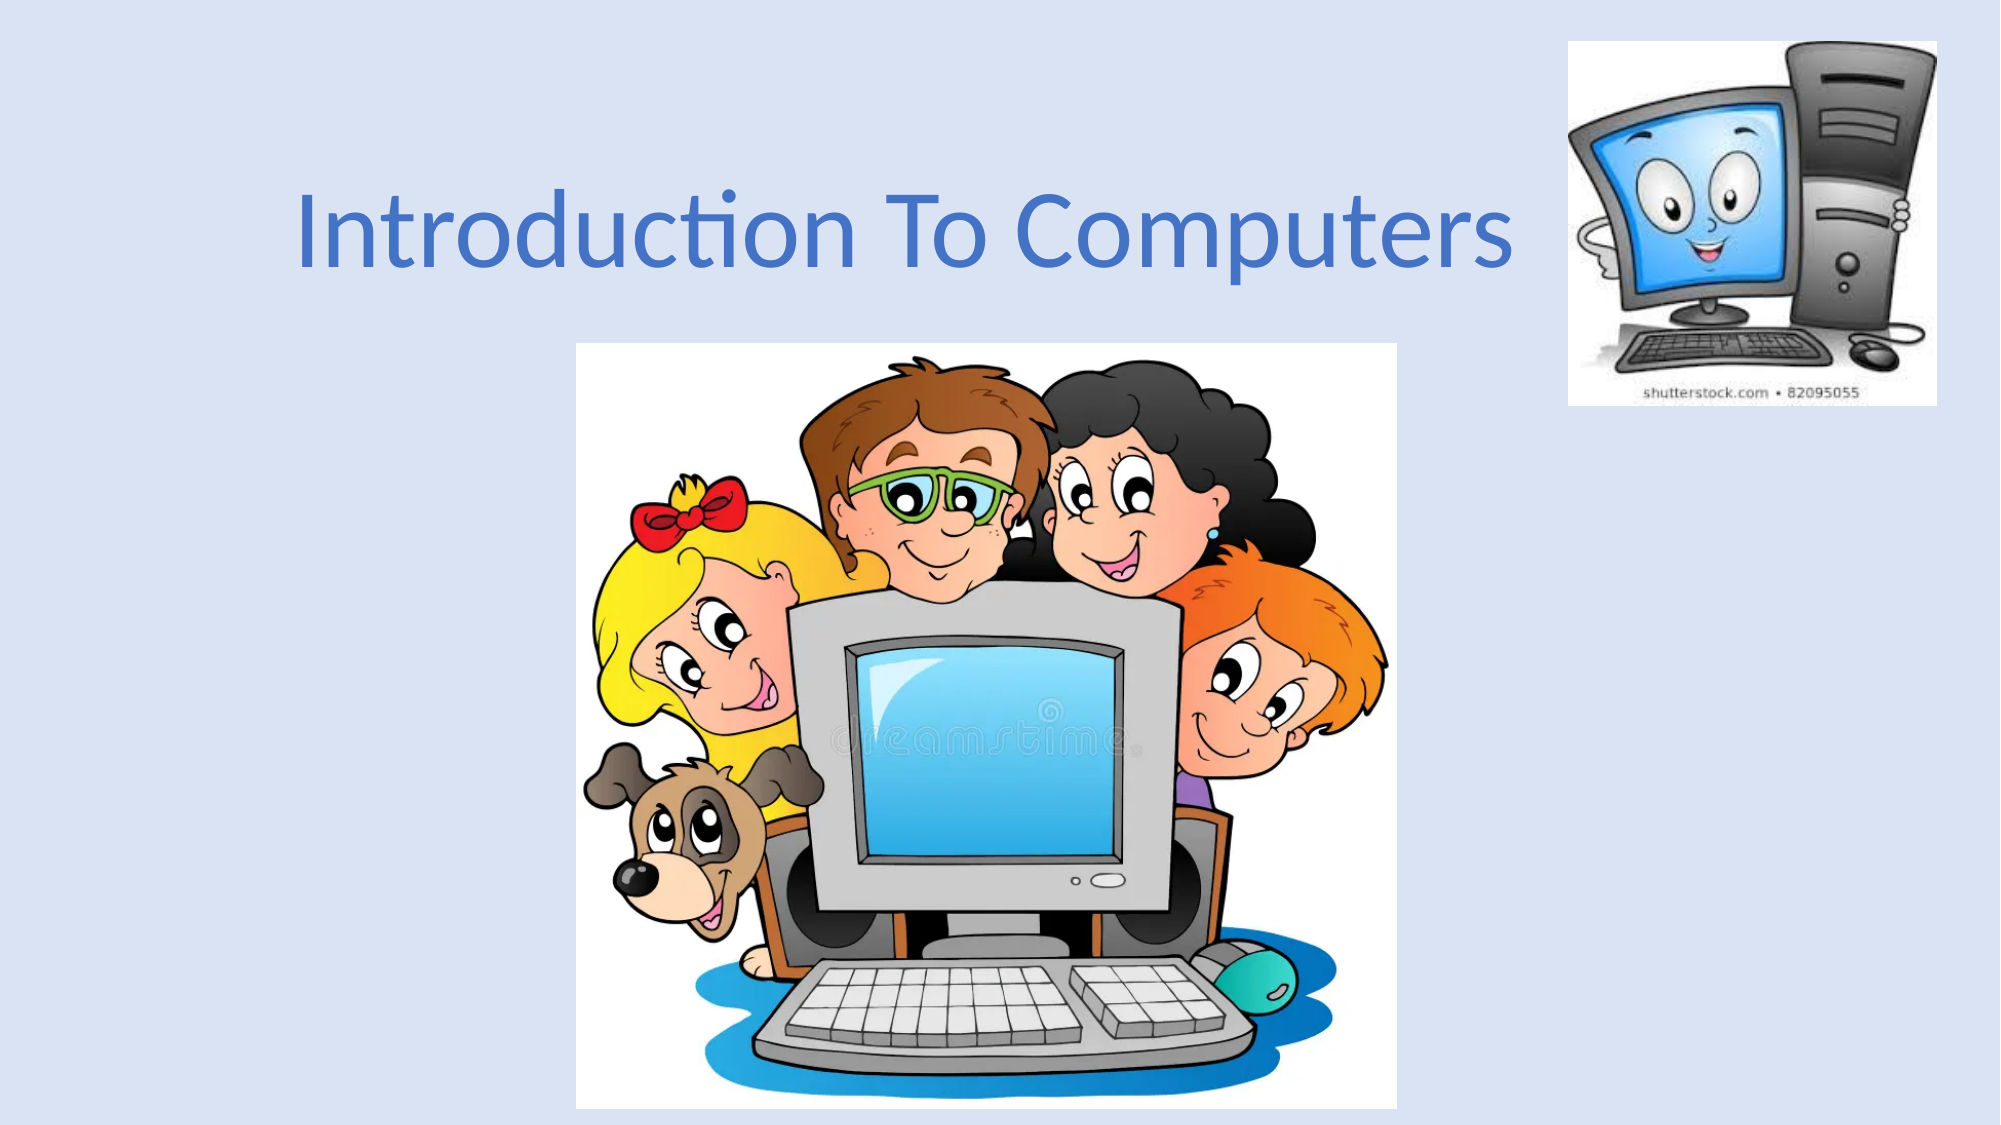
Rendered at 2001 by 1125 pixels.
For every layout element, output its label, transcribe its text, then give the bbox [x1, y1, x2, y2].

picture [576, 343, 1397, 1109]
text_box Introduction To Computers [278, 147, 1532, 298]
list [1568, 42, 1937, 406]
